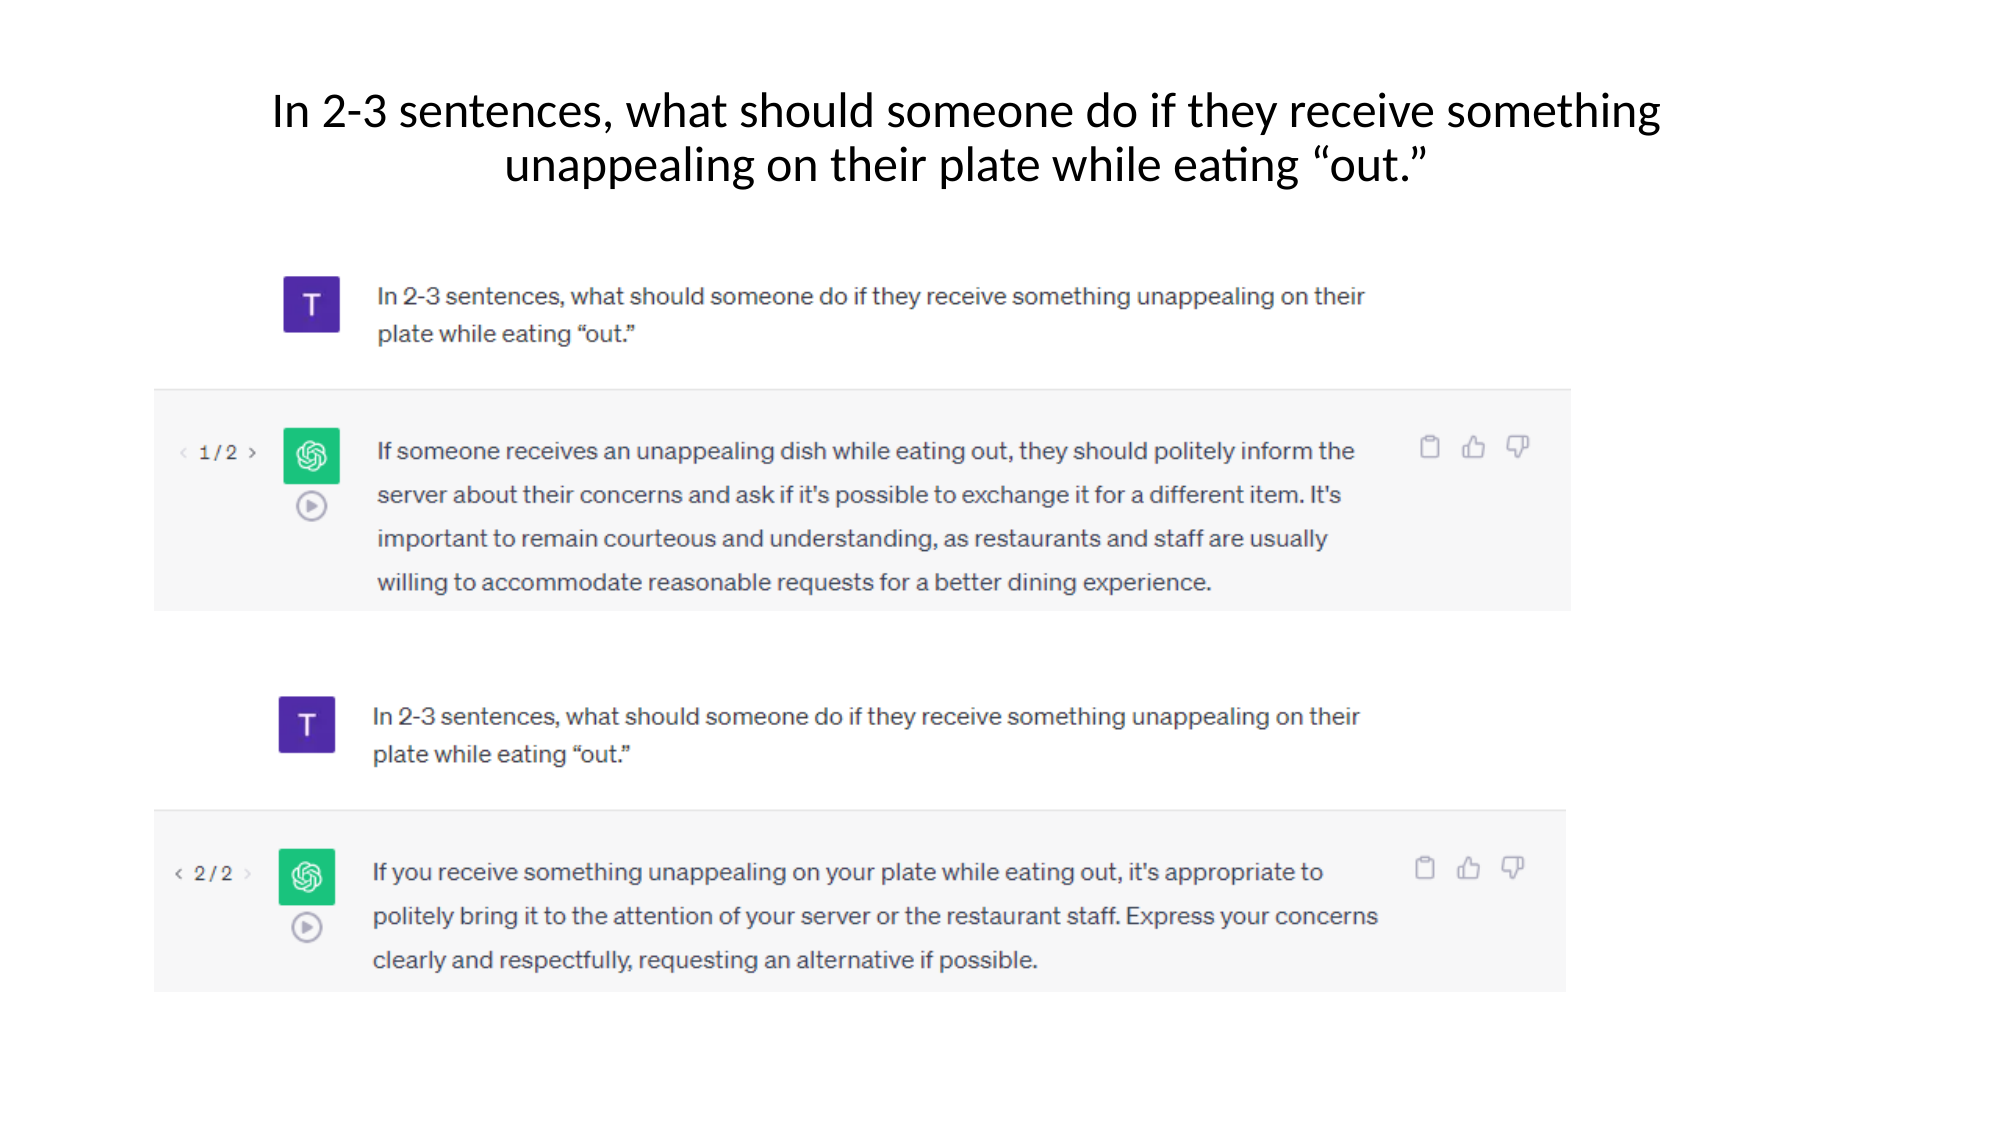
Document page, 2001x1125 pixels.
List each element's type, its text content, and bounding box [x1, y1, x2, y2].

picture [154, 275, 1571, 612]
picture [154, 681, 1566, 992]
subtitle In 2-3 sentences, what should someone do if they receive something unappealing on their plate while eating “out.” [216, 76, 1717, 224]
